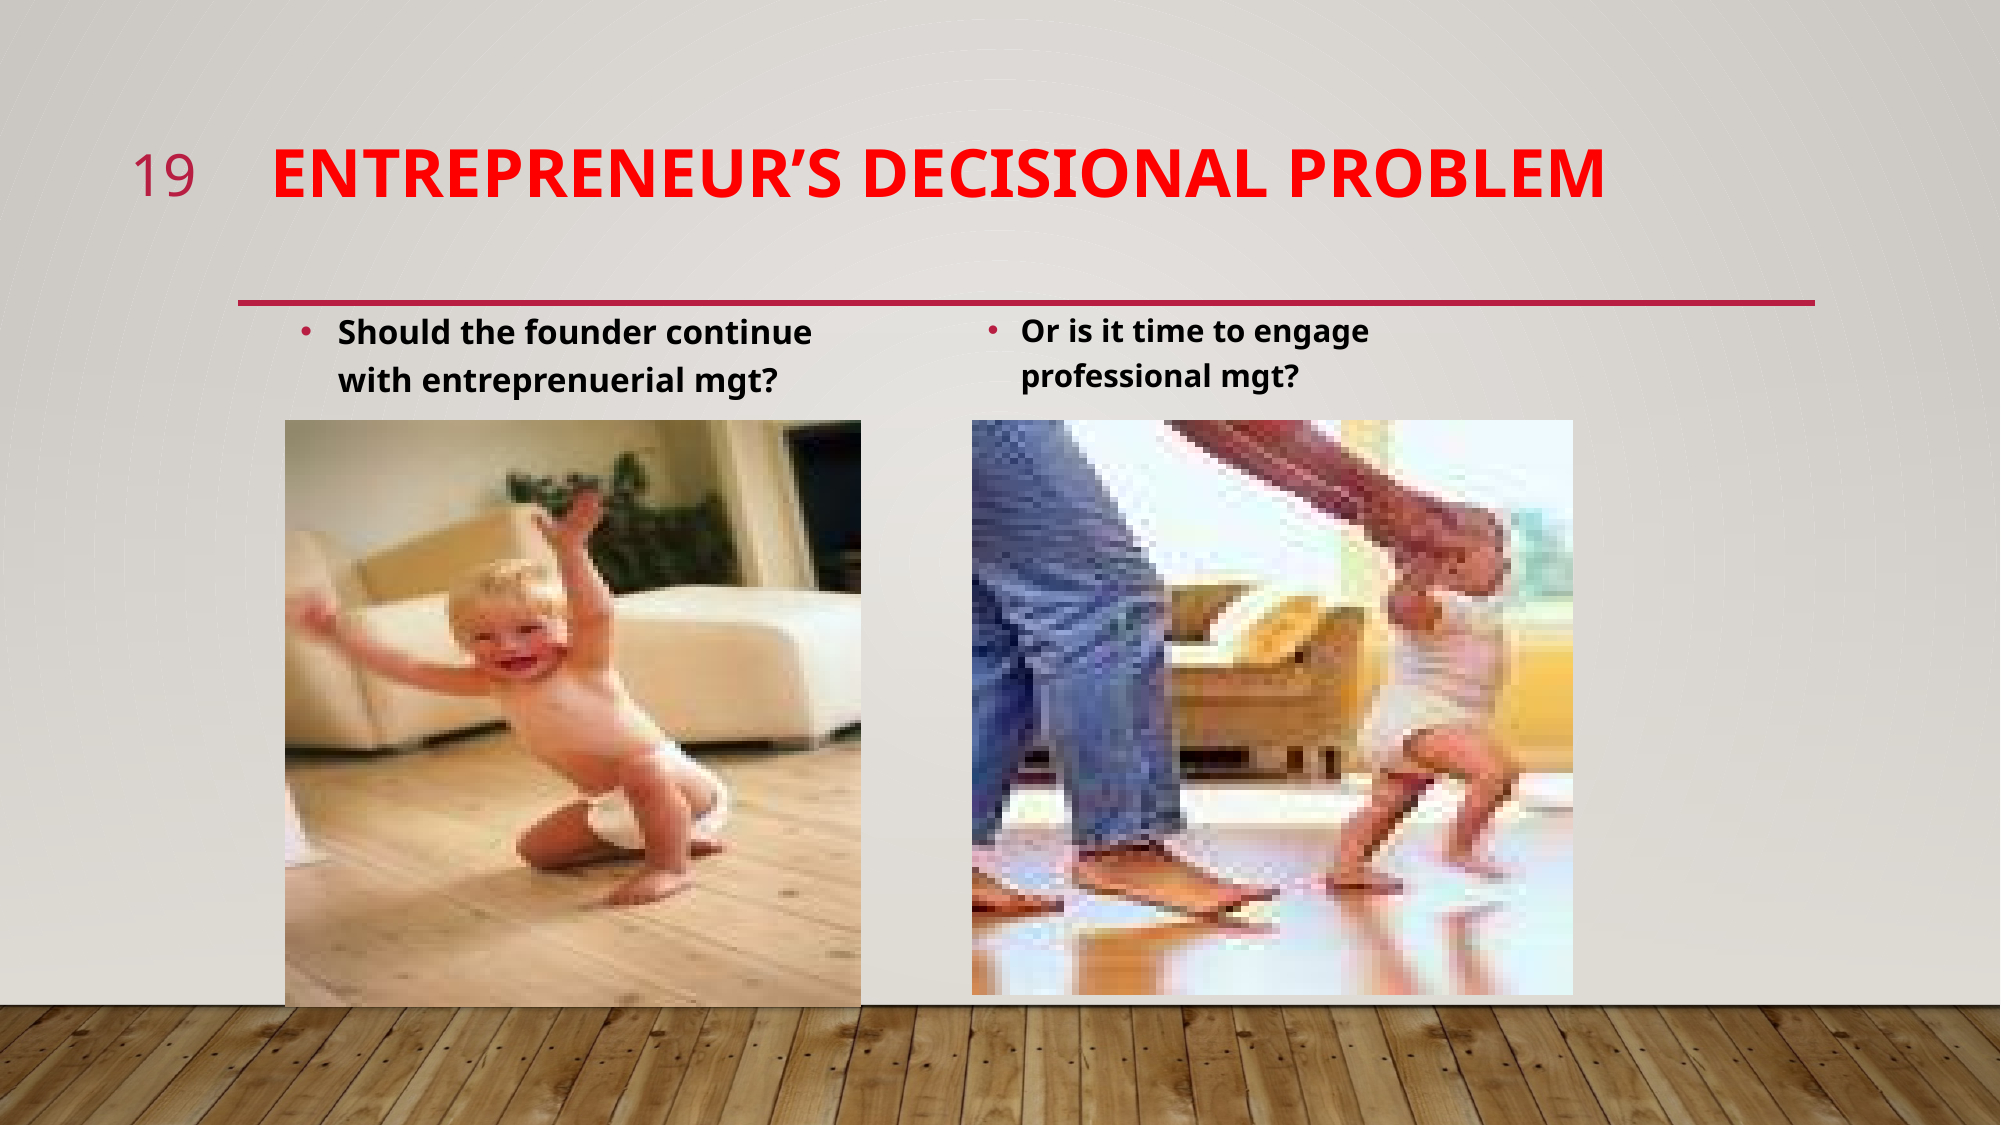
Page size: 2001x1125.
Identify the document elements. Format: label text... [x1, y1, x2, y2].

slide_number 19 [78, 131, 212, 214]
picture [0, 1005, 2000, 1125]
text_box Should the founder continue with entreprenuerial mgt? [285, 295, 848, 401]
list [285, 420, 861, 1007]
text_box Or is it time to engage professional mgt? [972, 295, 1561, 401]
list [972, 420, 1574, 996]
title Entrepreneur’s Decisional problem [238, 131, 1814, 305]
